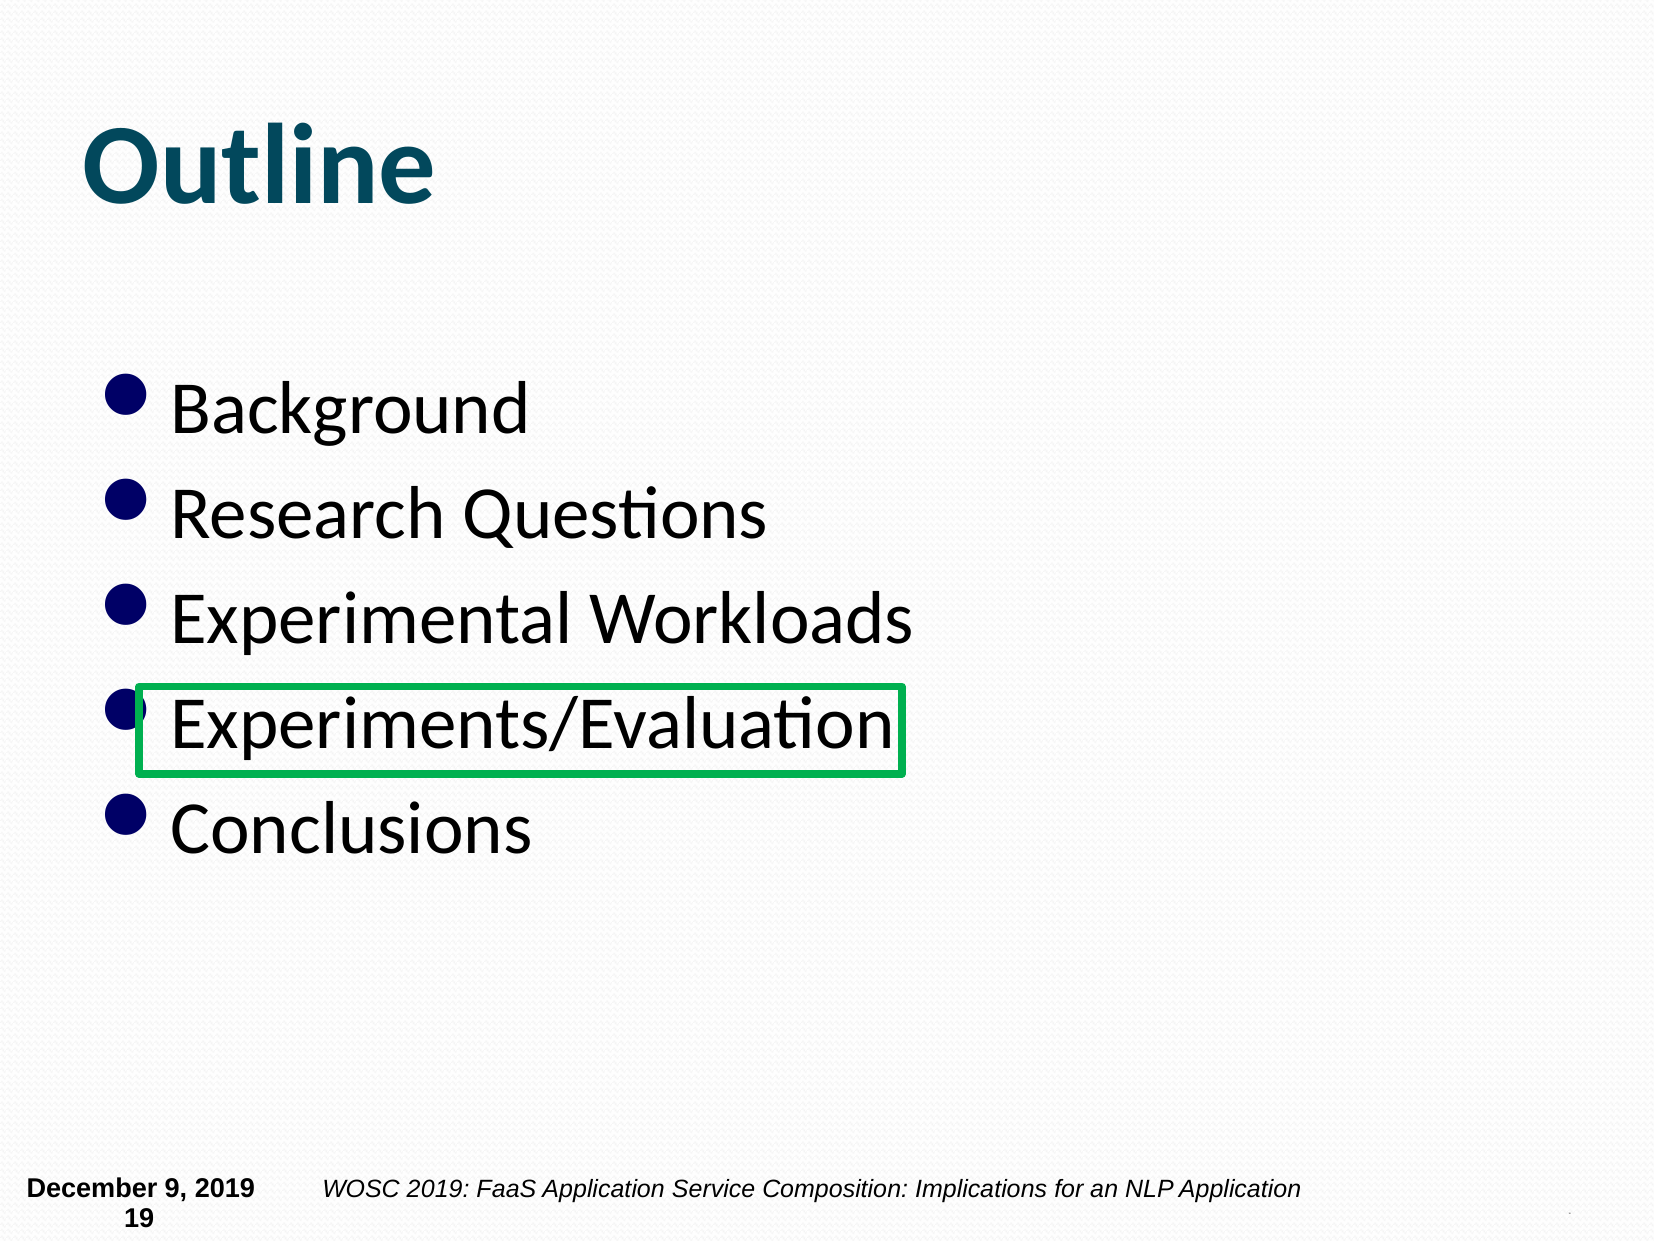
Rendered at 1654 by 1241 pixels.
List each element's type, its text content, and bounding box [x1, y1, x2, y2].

slide_number 19 [991, 1149, 1571, 1216]
list Background Research Questions Experimental Workloads Experiments/Evaluation Conclusions [82, 349, 1571, 1144]
title Outline [82, 0, 1571, 321]
text_box [137, 684, 904, 776]
